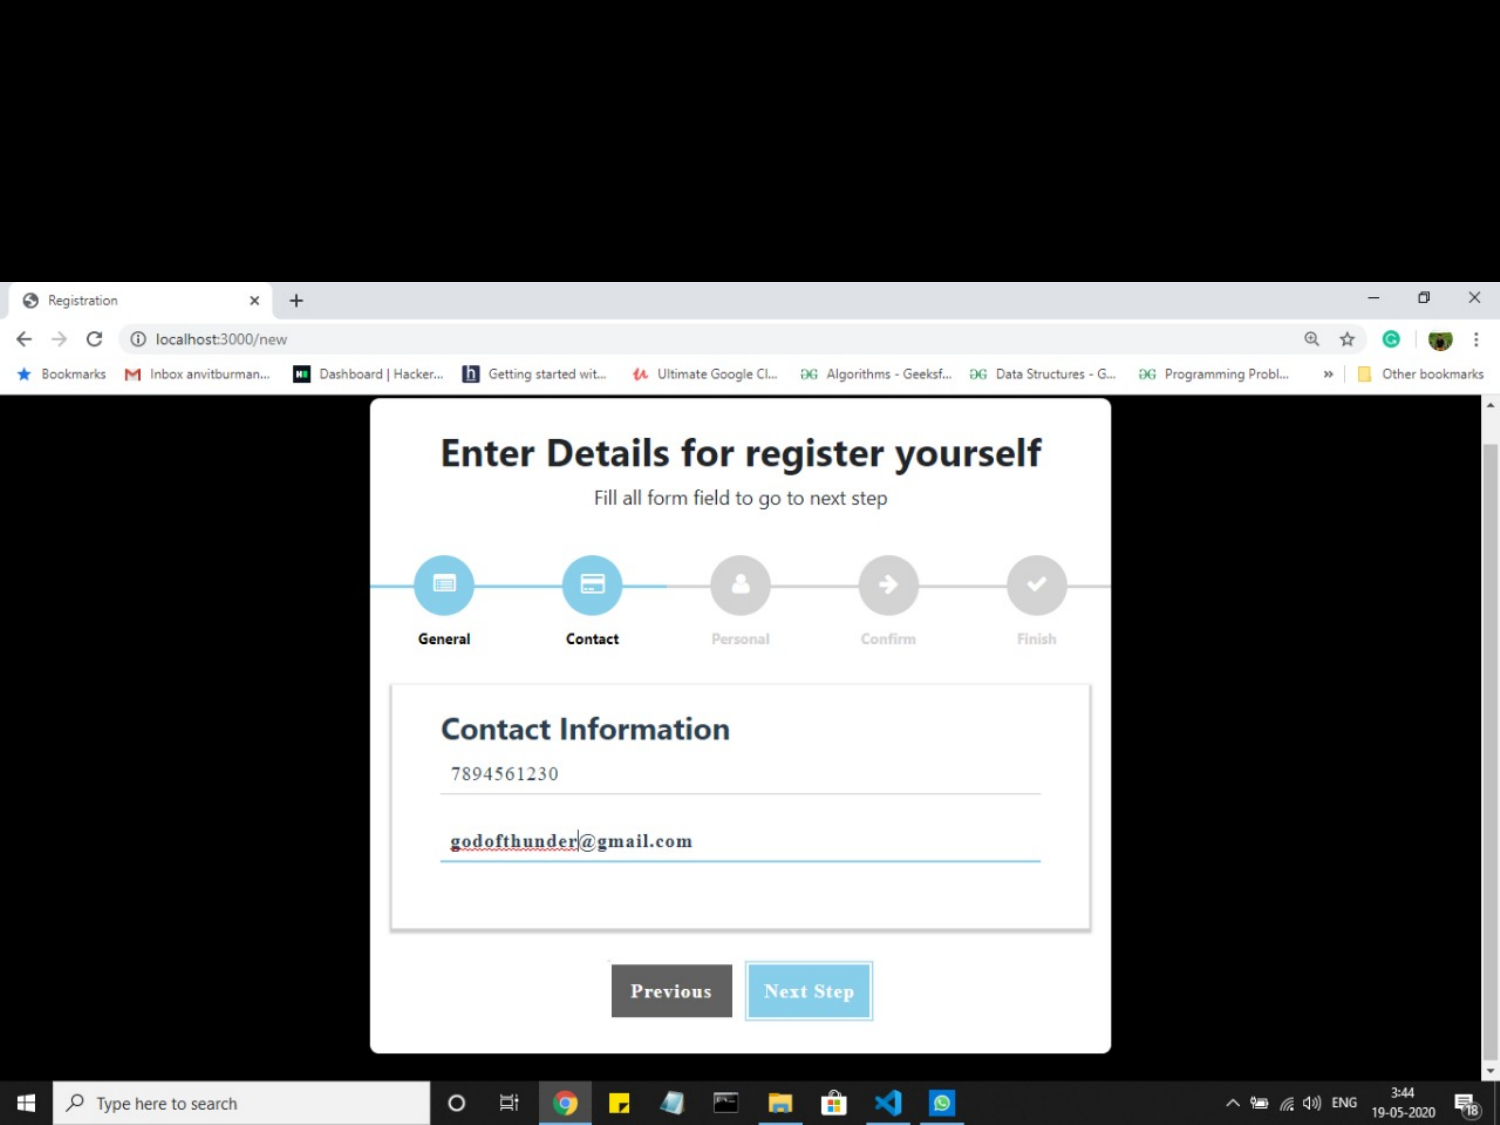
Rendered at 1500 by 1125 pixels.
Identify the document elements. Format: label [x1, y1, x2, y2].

picture [0, 282, 1500, 1125]
